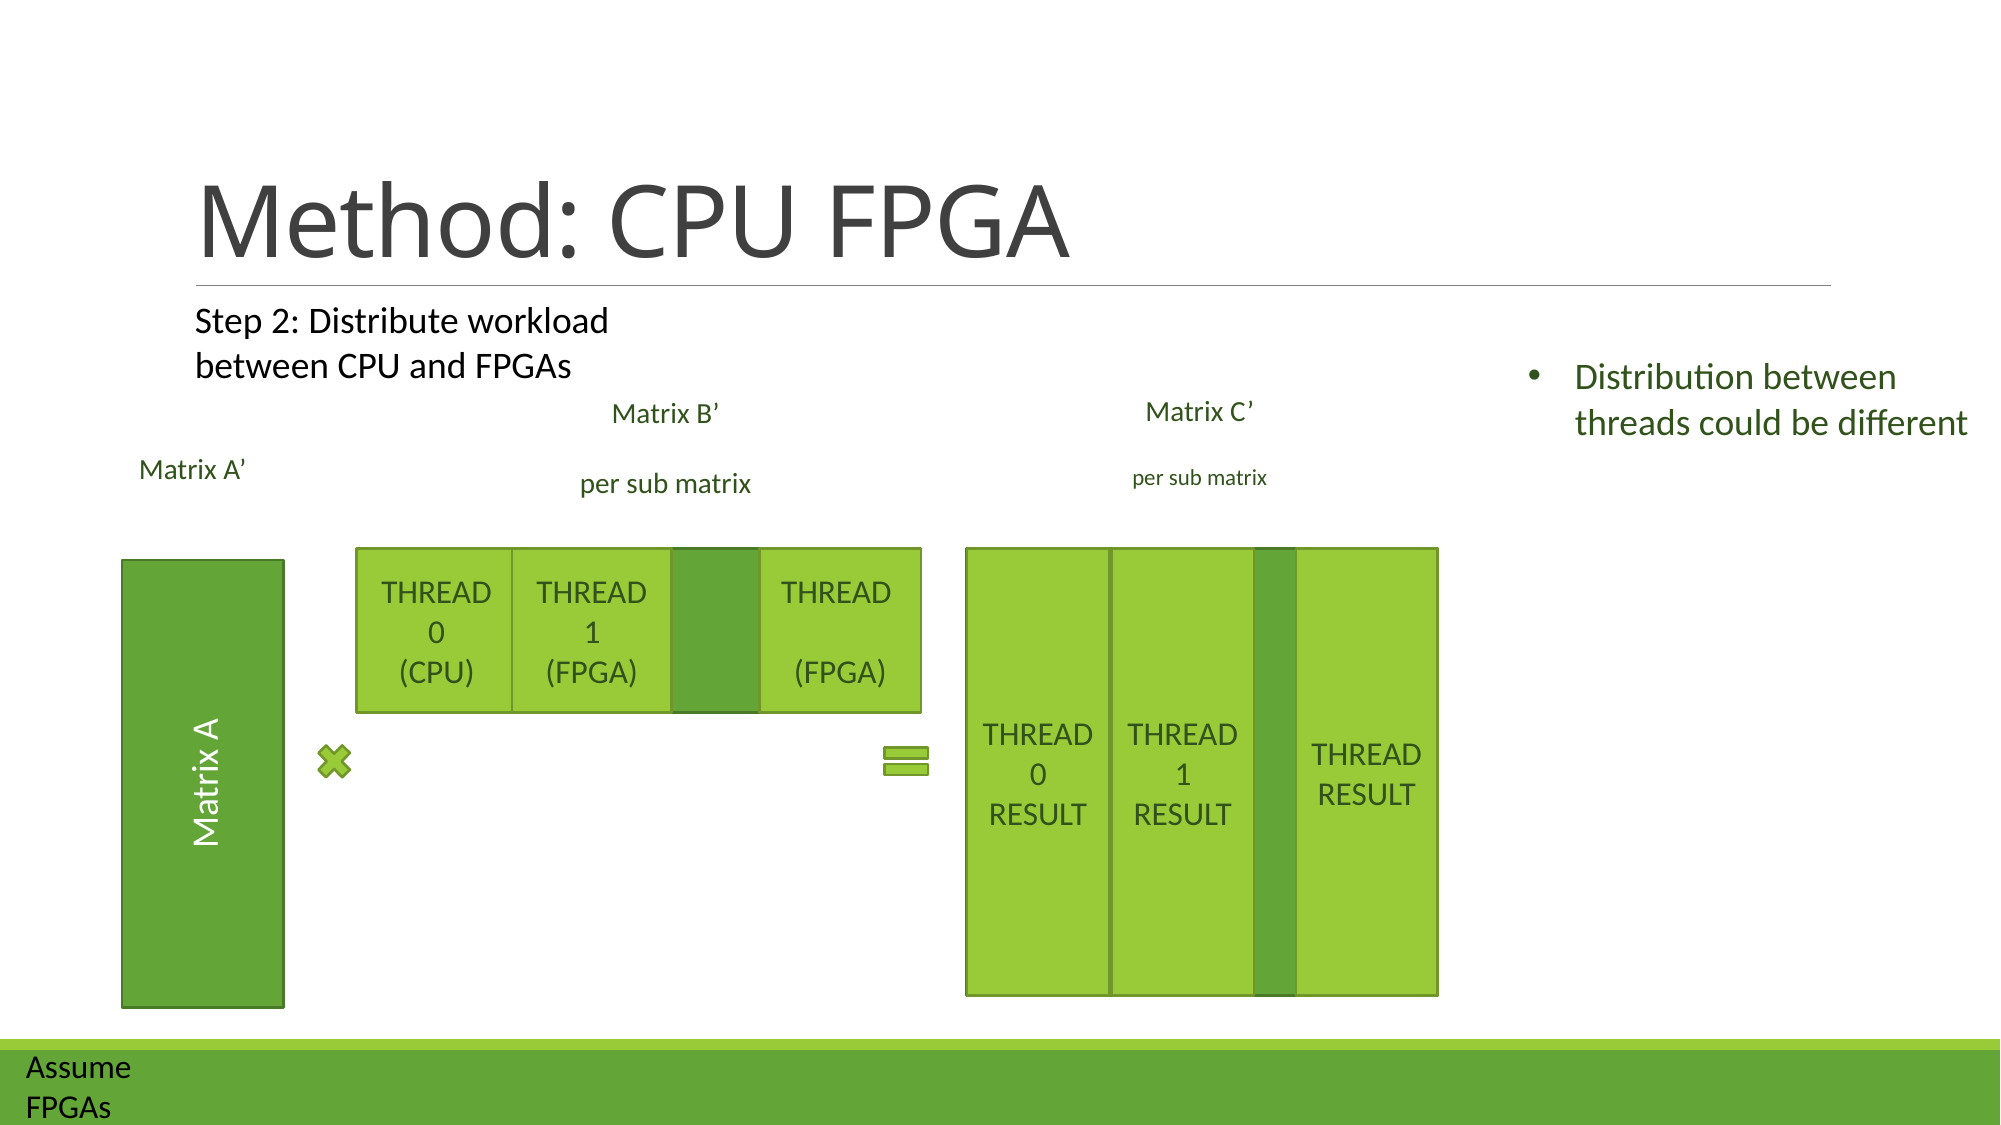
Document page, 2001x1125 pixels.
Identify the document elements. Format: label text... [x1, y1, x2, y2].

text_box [121, 547, 1439, 1008]
title Method: CPU FPGA [180, 47, 1830, 285]
text_box Step 2: Distribute workload between CPU and FPGAs [180, 289, 731, 394]
text_box Distribution between threads could be different [1513, 345, 1984, 495]
